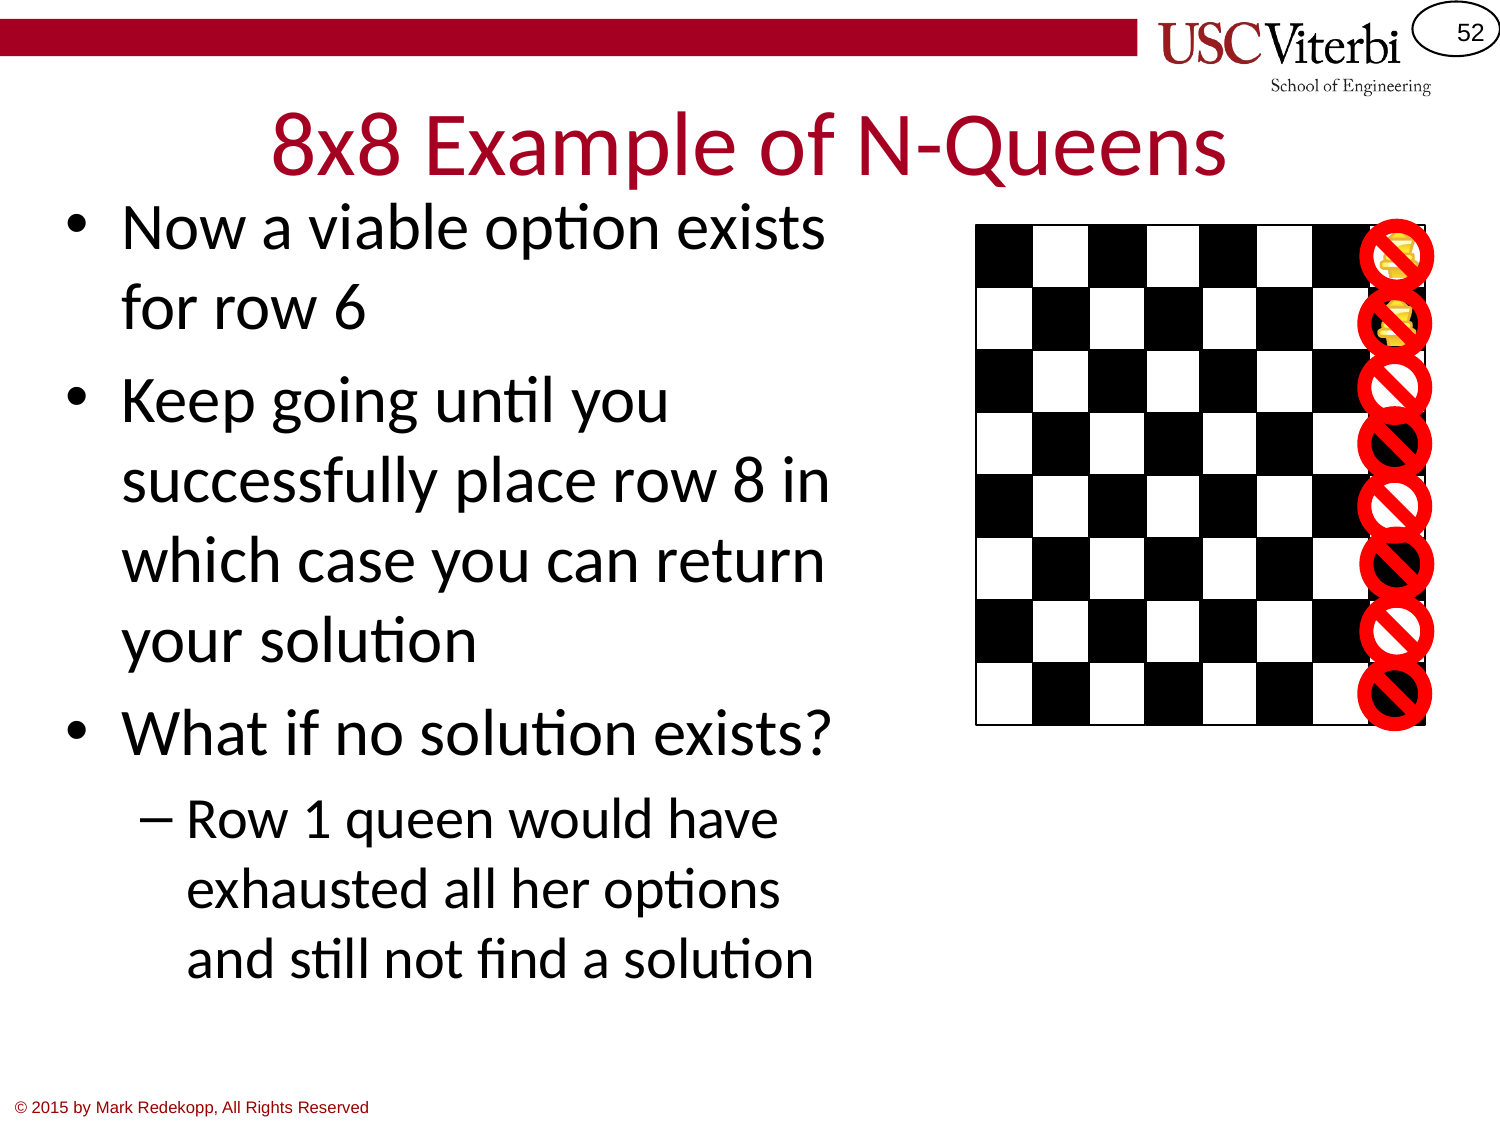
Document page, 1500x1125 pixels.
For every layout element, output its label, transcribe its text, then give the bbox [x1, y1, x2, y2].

text_box [1200, 349, 1256, 412]
text_box [1357, 468, 1433, 536]
text_box [1256, 662, 1312, 725]
text_box [1145, 412, 1202, 474]
text_box [1200, 599, 1256, 662]
text_box [1418, 662, 1426, 671]
text_box [1312, 537, 1368, 599]
picture [1370, 218, 1424, 278]
text_box [1145, 224, 1200, 287]
text_box [1312, 474, 1368, 537]
text_box [1421, 529, 1426, 537]
title 8x8 Example of N-Queens [75, 45, 1425, 233]
text_box [1089, 224, 1145, 287]
picture [1425, 50, 1463, 119]
text_box [1312, 412, 1368, 474]
text_box [1429, 236, 1435, 276]
text_box [1312, 287, 1366, 349]
text_box [1145, 287, 1202, 349]
text_box [1200, 474, 1256, 537]
text_box [1033, 412, 1088, 474]
text_box [1372, 496, 1405, 527]
text_box [976, 662, 1033, 725]
text_box [1419, 466, 1426, 474]
text_box [1089, 474, 1145, 537]
text_box [1372, 684, 1404, 717]
text_box [1387, 608, 1420, 641]
text_box [1388, 543, 1420, 573]
text_box [1202, 412, 1256, 474]
text_box [1368, 590, 1379, 599]
text_box [1415, 589, 1426, 599]
text_box [976, 287, 1033, 349]
text_box [1359, 236, 1365, 276]
text_box [1385, 421, 1405, 425]
text_box [976, 537, 1033, 599]
text_box [1145, 537, 1202, 599]
text_box [1032, 474, 1089, 537]
text_box [1200, 224, 1256, 287]
text_box [1256, 287, 1312, 349]
text_box [976, 474, 1032, 537]
text_box [1256, 537, 1312, 599]
text_box [1145, 662, 1202, 725]
text_box [1368, 599, 1376, 606]
text_box [1385, 671, 1418, 703]
text_box [1418, 599, 1426, 606]
text_box [1033, 537, 1088, 599]
text_box [1421, 412, 1426, 421]
text_box [1202, 662, 1256, 725]
text_box [1145, 599, 1200, 662]
text_box [976, 412, 1033, 474]
list Now a viable option exists for row 6 Keep going until you successfully place row 8 in which case you can return your solution What if no solution exists? Row 1 queen would have exhausted all her options and still not find a solution [50, 174, 888, 900]
text_box [1372, 434, 1404, 467]
text_box [976, 599, 1032, 662]
text_box [1032, 599, 1089, 662]
text_box [976, 349, 1032, 412]
picture [1368, 287, 1422, 346]
text_box [1359, 593, 1435, 663]
text_box [1033, 662, 1088, 725]
text_box [1312, 349, 1368, 412]
text_box [1425, 302, 1433, 346]
text_box [1145, 474, 1200, 537]
text_box [1357, 406, 1433, 475]
text_box [1088, 412, 1145, 474]
text_box [1033, 287, 1088, 349]
text_box [1374, 621, 1407, 654]
text_box [1032, 349, 1089, 412]
text_box [1145, 349, 1200, 412]
text_box [1256, 349, 1312, 412]
text_box [1359, 526, 1435, 597]
text_box [1312, 662, 1368, 725]
text_box [1417, 474, 1426, 484]
text_box [1387, 424, 1418, 453]
text_box [1088, 287, 1145, 349]
text_box [1374, 554, 1407, 587]
text_box [1088, 537, 1145, 599]
text_box [1357, 656, 1433, 732]
text_box [1202, 287, 1256, 349]
text_box [1385, 365, 1418, 397]
text_box [1032, 224, 1089, 287]
text_box [1256, 474, 1312, 537]
text_box [1088, 662, 1145, 725]
text_box [1357, 303, 1363, 344]
text_box [1312, 599, 1368, 662]
text_box [976, 224, 1032, 287]
text_box [1256, 599, 1312, 662]
text_box [1256, 224, 1312, 287]
text_box [1357, 355, 1433, 416]
text_box [1202, 537, 1256, 599]
text_box [1372, 378, 1402, 407]
text_box [1256, 412, 1312, 474]
text_box [1312, 224, 1367, 287]
picture [1414, 3, 1463, 55]
text_box [1385, 483, 1418, 515]
text_box [1089, 349, 1145, 412]
text_box [1417, 716, 1426, 725]
text_box [1416, 349, 1426, 365]
picture [1125, 0, 1447, 45]
text_box [1089, 599, 1145, 662]
